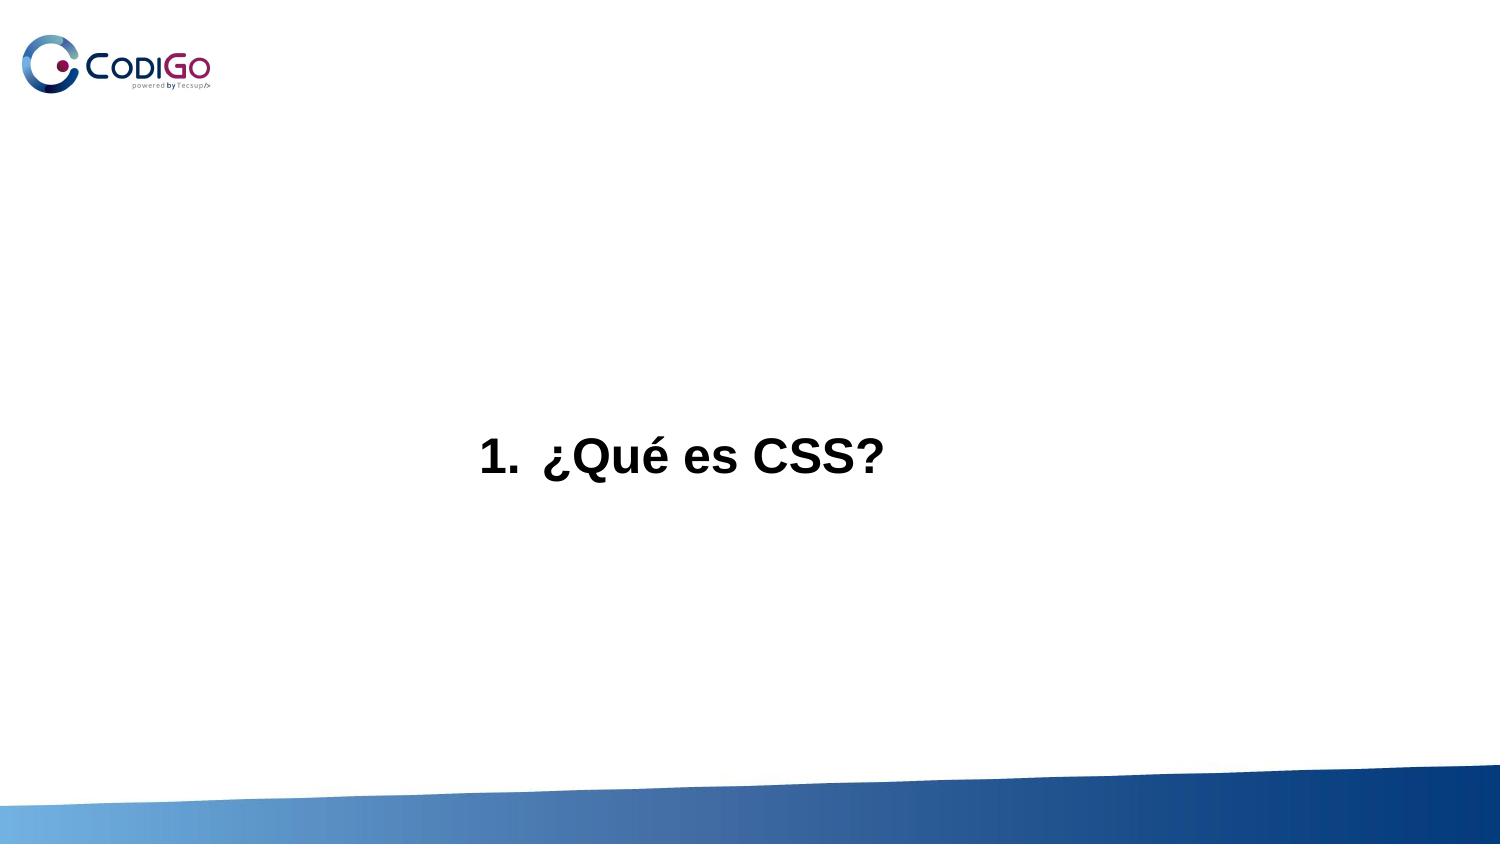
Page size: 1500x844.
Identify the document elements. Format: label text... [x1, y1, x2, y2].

picture [0, 0, 1500, 844]
list ¿Qué es CSS? [451, 342, 1049, 560]
